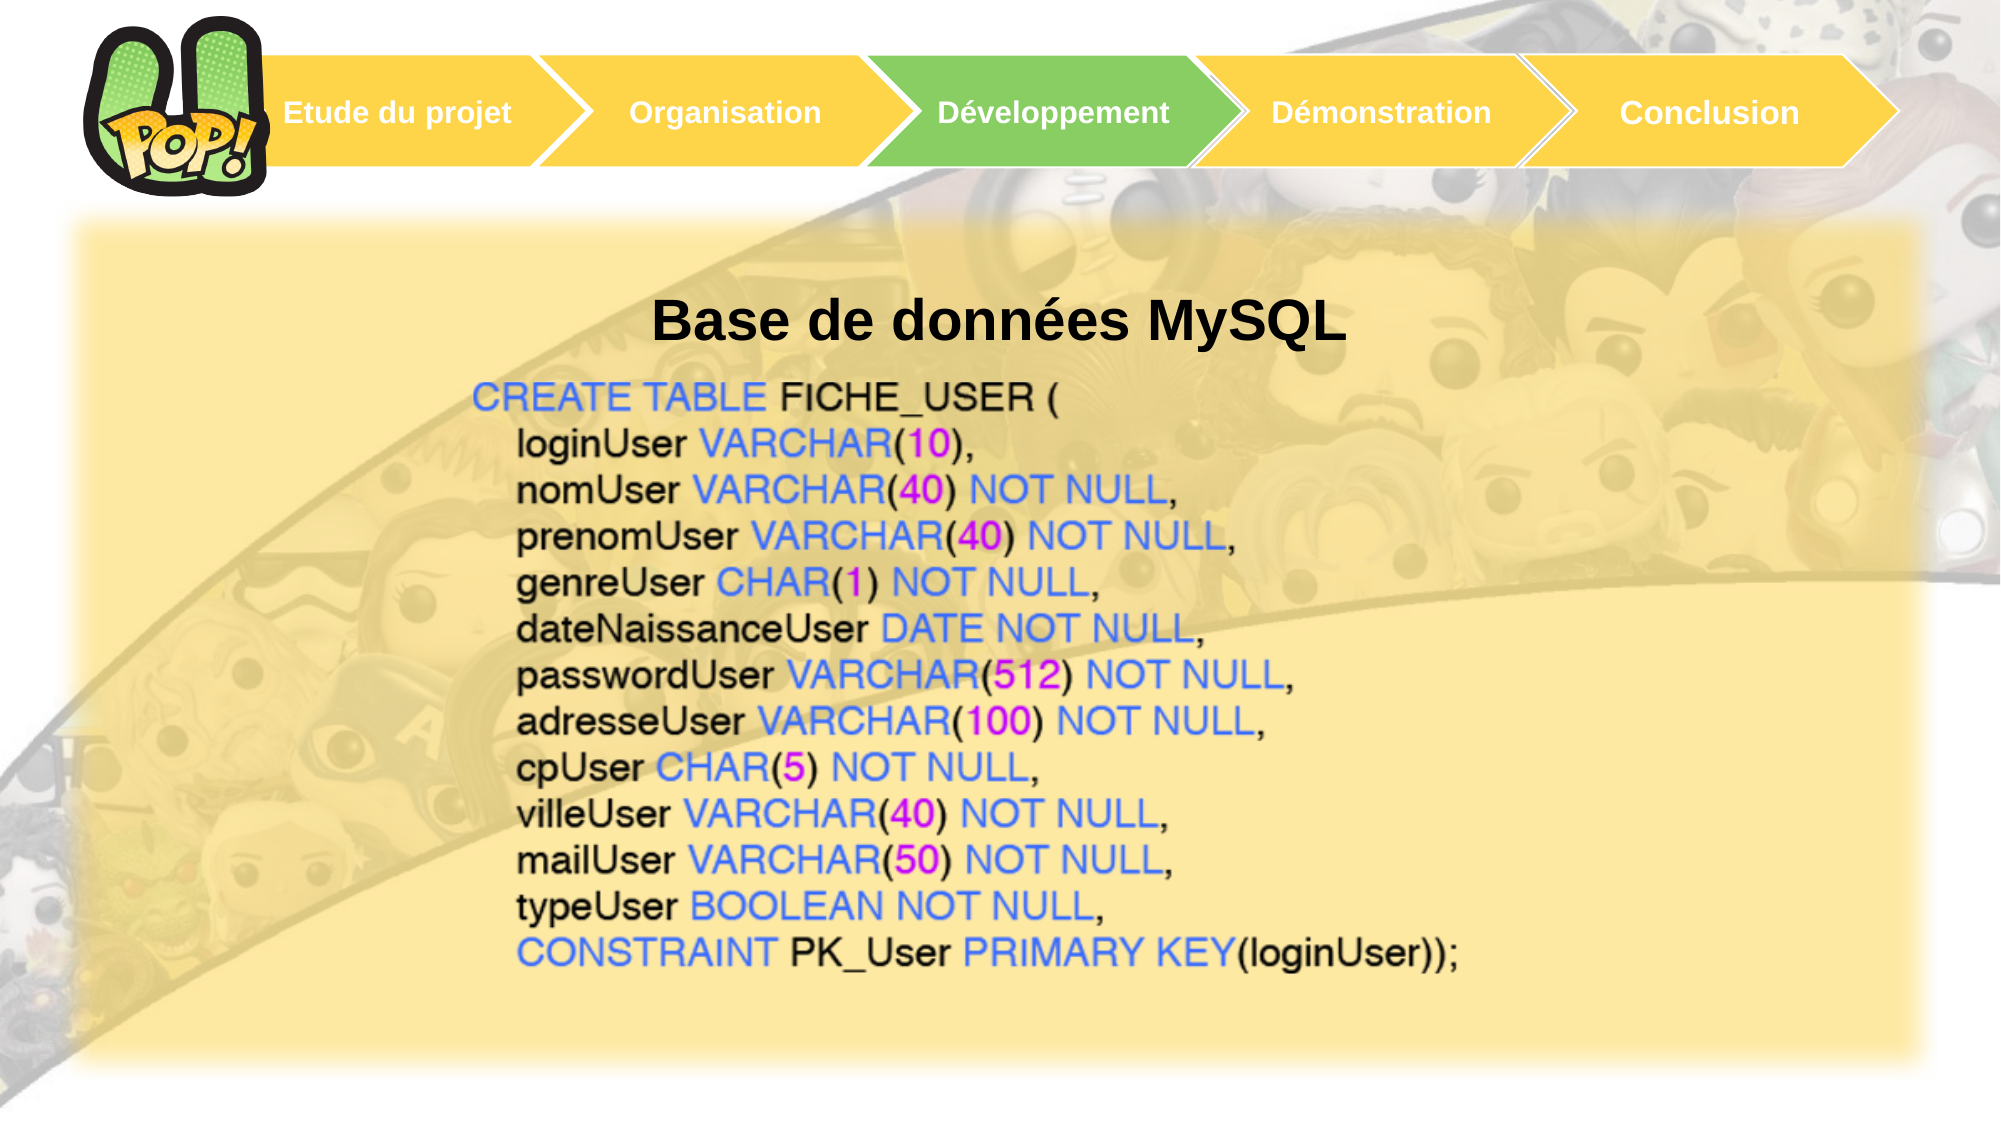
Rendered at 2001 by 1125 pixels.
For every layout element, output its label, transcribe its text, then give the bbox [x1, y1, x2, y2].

text_box Base de données MySQL [178, 274, 1822, 360]
picture [0, 0, 2001, 1125]
text_box [92, 237, 1905, 1049]
picture [456, 368, 1544, 1007]
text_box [53, 0, 1900, 221]
